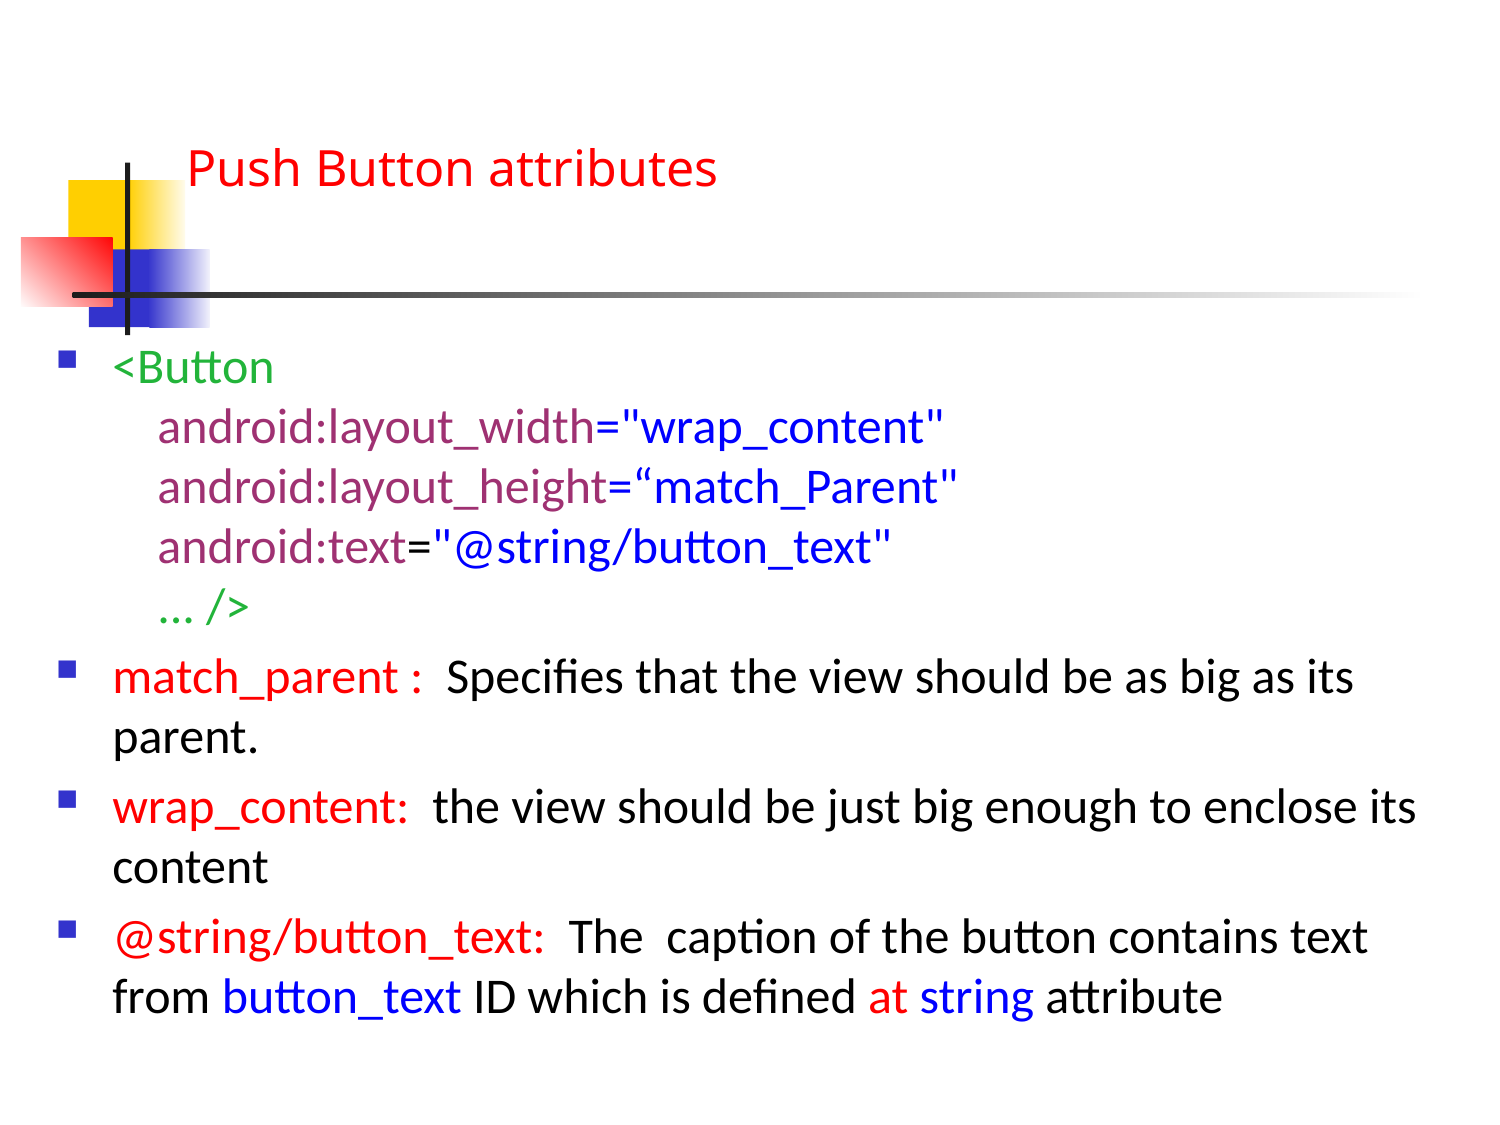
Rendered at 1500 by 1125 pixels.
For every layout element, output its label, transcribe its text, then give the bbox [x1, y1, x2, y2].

list <Button android:layout_width="wrap_content" android:layout_height=“match_Parent" android:text="@string/button_text" ... /> match_parent : Specifies that the view should be as big as its parent. wrap_content: the view should be just big enough to enclose its content @string/button_text: The caption of the button contains text from button_text ID which is defined at string attribute [41, 326, 1459, 1047]
title Push Button attributes [170, 101, 1418, 205]
